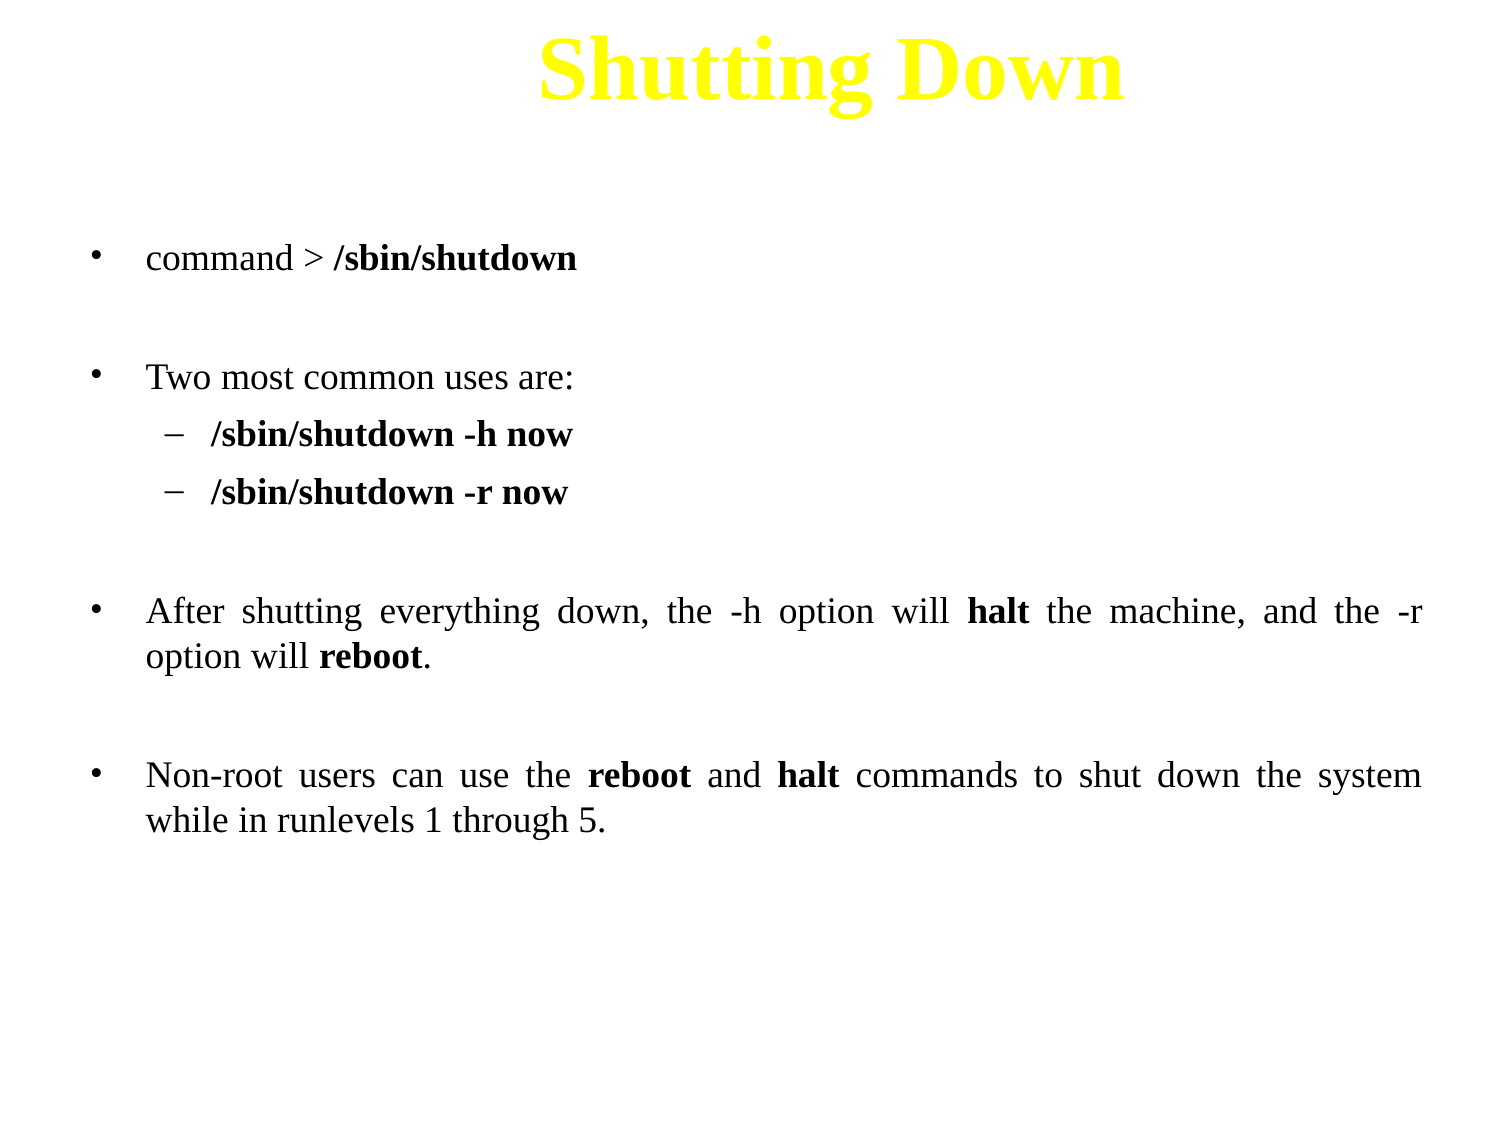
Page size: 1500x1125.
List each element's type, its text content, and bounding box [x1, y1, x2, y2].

text_box command > /sbin/shutdown Two most common uses are: /sbin/shutdown -h now /sbin/shutdown -r now After shutting everything down, the -h option will halt the machine, and the -r option will reboot. Non-root users can use the reboot and halt commands to shut down the system while in runlevels 1 through 5. [74, 224, 1438, 1050]
text_box Shutting Down [225, 0, 1463, 138]
